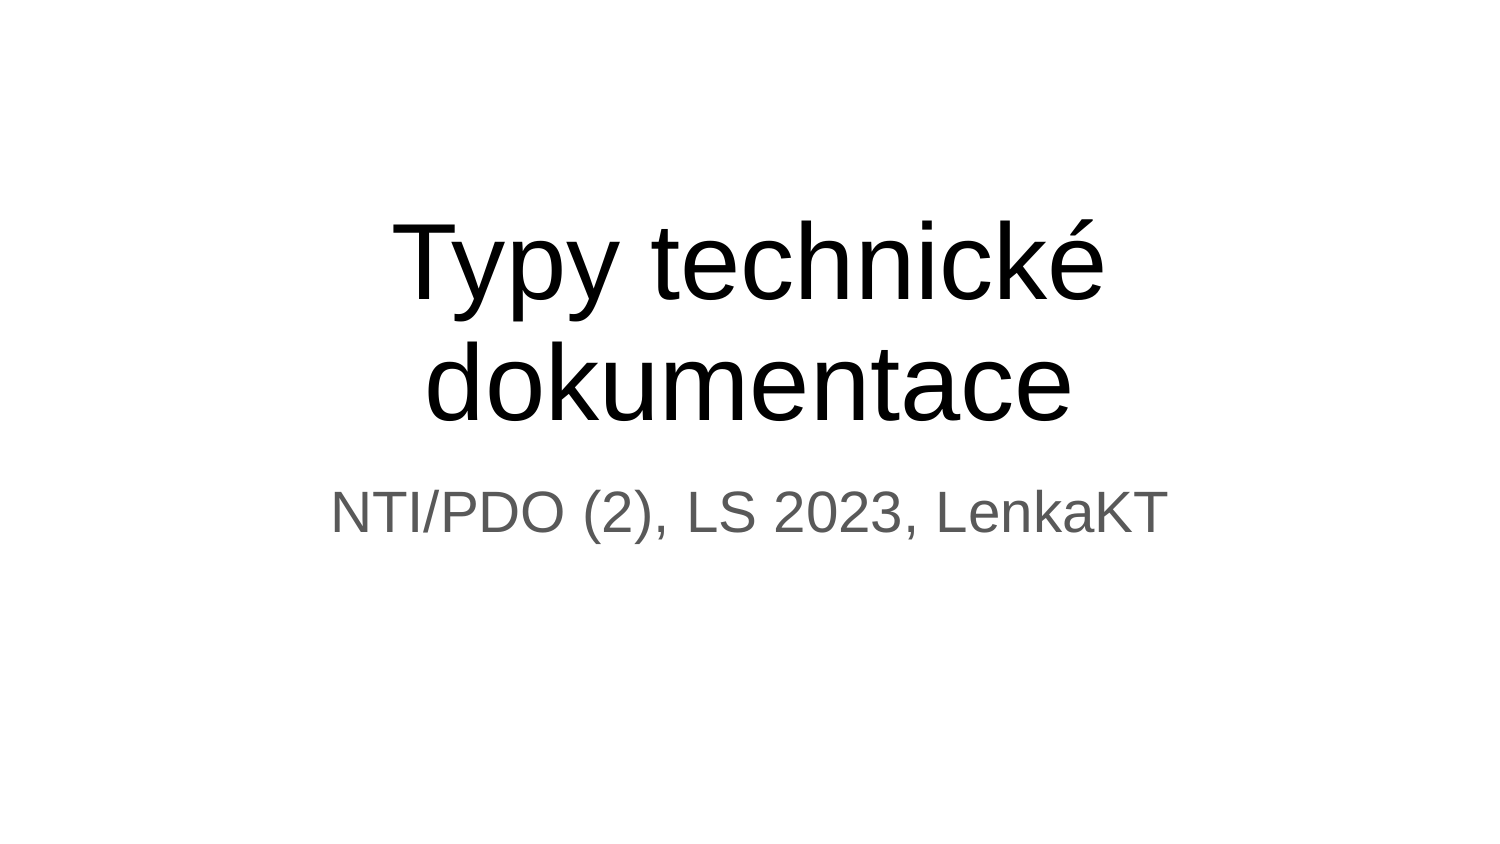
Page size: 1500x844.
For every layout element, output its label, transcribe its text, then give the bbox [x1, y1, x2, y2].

title Typy technické dokumentace [51, 122, 1449, 459]
subtitle NTI/PDO (2), LS 2023, LenkaKT [51, 464, 1449, 595]
